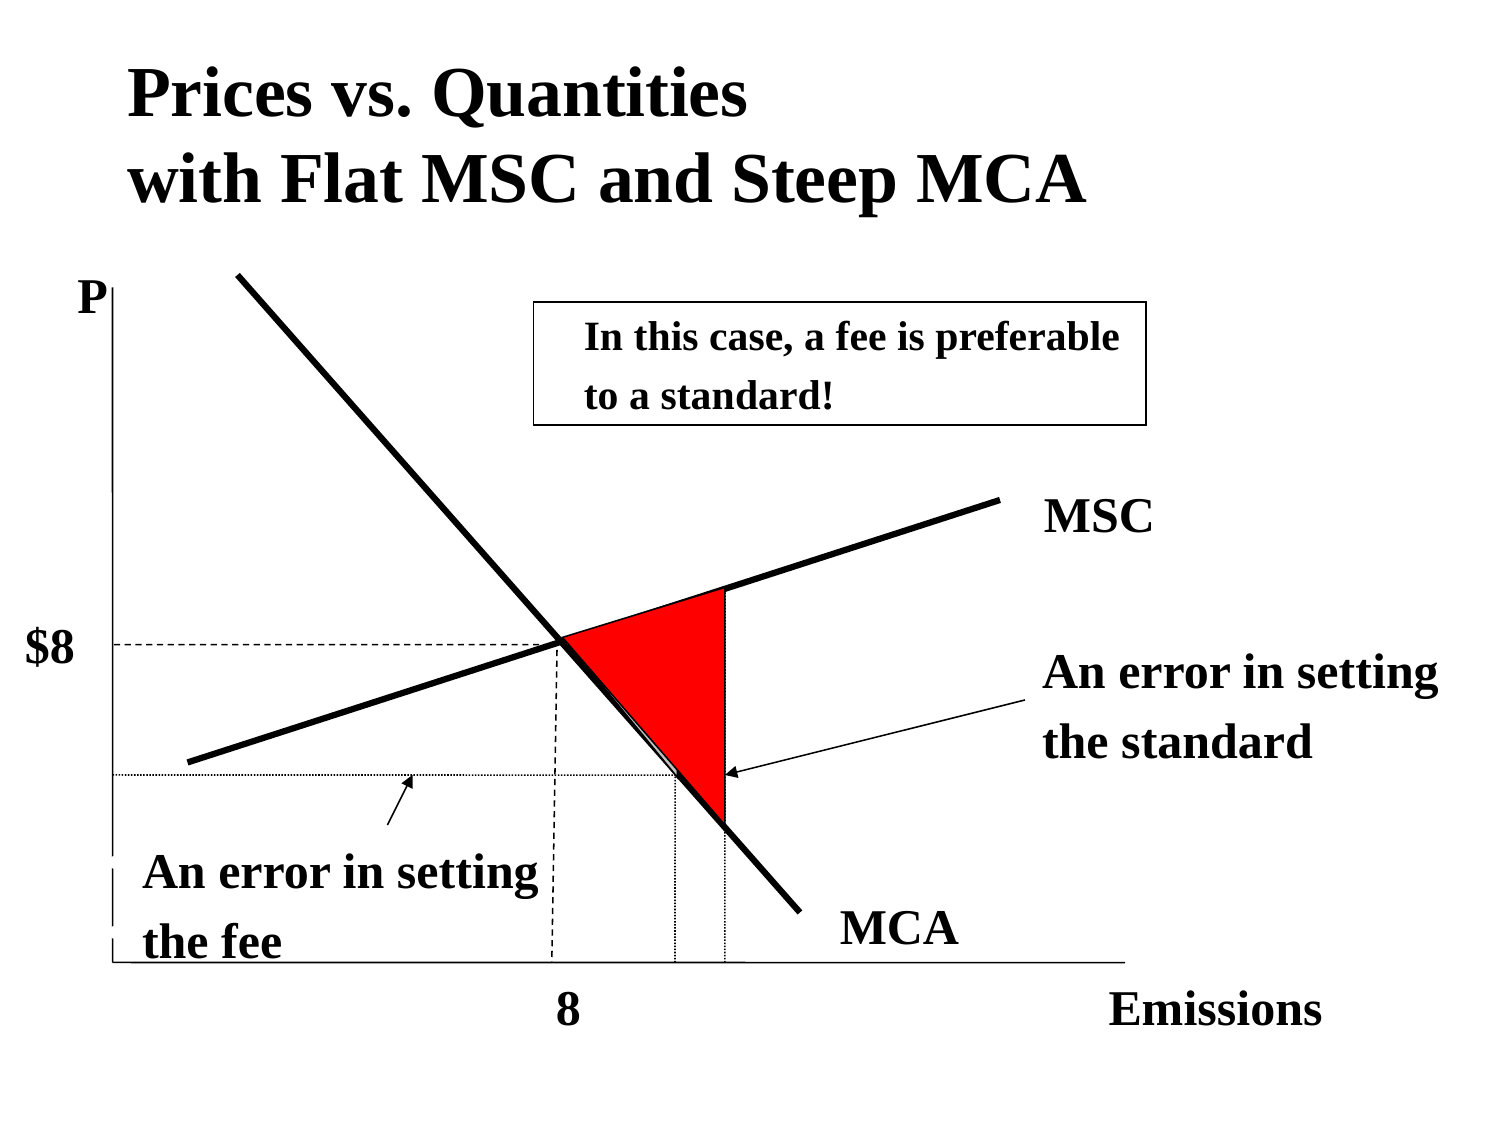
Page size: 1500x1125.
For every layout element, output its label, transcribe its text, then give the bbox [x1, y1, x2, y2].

text_box Emissions [1058, 968, 1338, 1044]
text_box In this case, a fee is preferable to a standard! [533, 301, 1146, 425]
text_box P [27, 255, 123, 331]
text_box [387, 774, 413, 826]
title Prices vs. Quantities with Flat MSC and Steep MCA [112, 37, 1388, 225]
text_box An error in setting the standard [991, 631, 1454, 776]
text_box MSC [993, 474, 1170, 550]
text_box 8 [505, 968, 596, 1044]
text_box [583, 663, 678, 778]
text_box [725, 699, 1025, 778]
text_box MCA [789, 887, 974, 963]
text_box $8 [0, 605, 90, 681]
text_box An error in setting the fee [91, 830, 554, 976]
text_box [562, 587, 725, 825]
